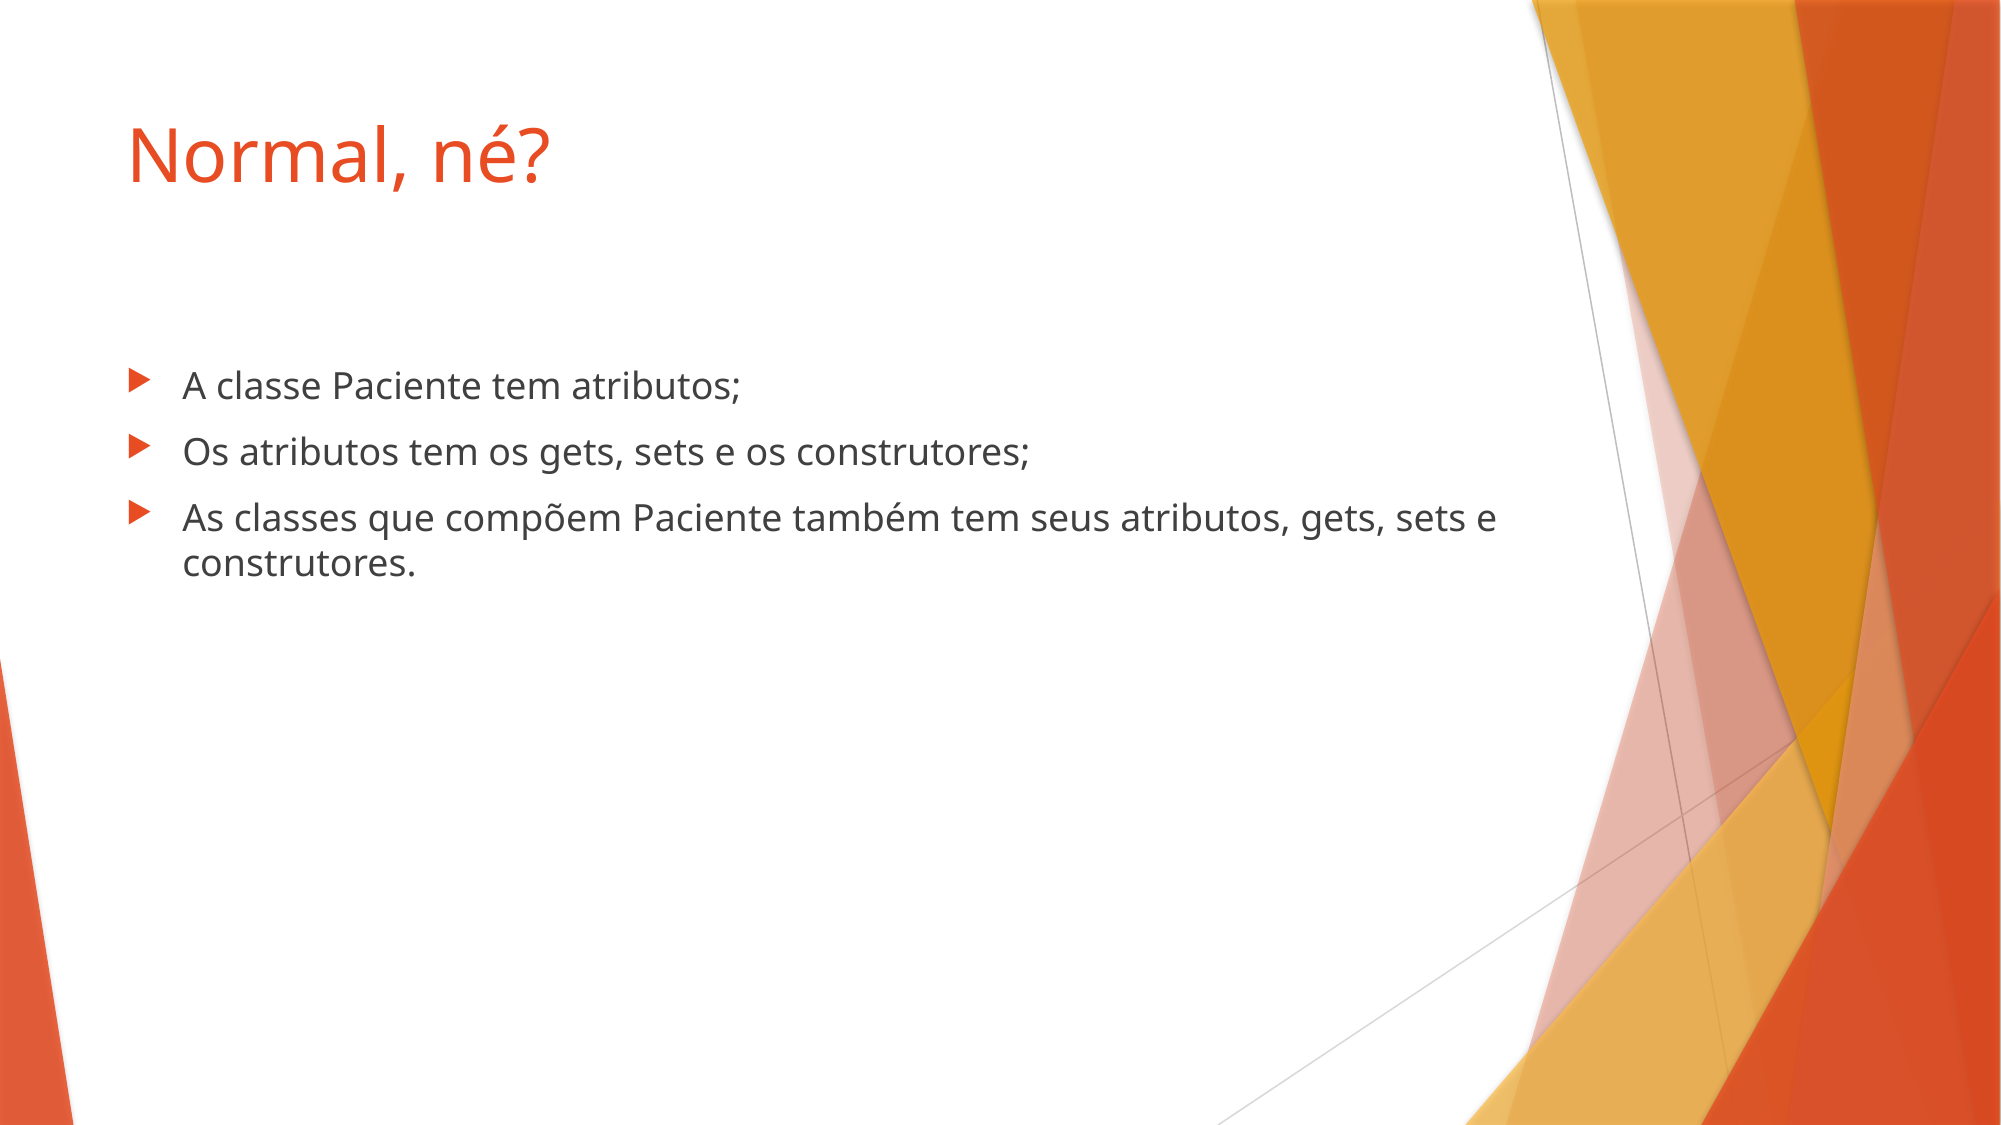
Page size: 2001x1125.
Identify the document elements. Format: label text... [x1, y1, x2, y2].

title Normal, né? [111, 99, 1522, 317]
list A classe Paciente tem atributos; Os atributos tem os gets, sets e os construtores; As classes que compõem Paciente também tem seus atributos, gets, sets e construtores. [111, 354, 1522, 992]
